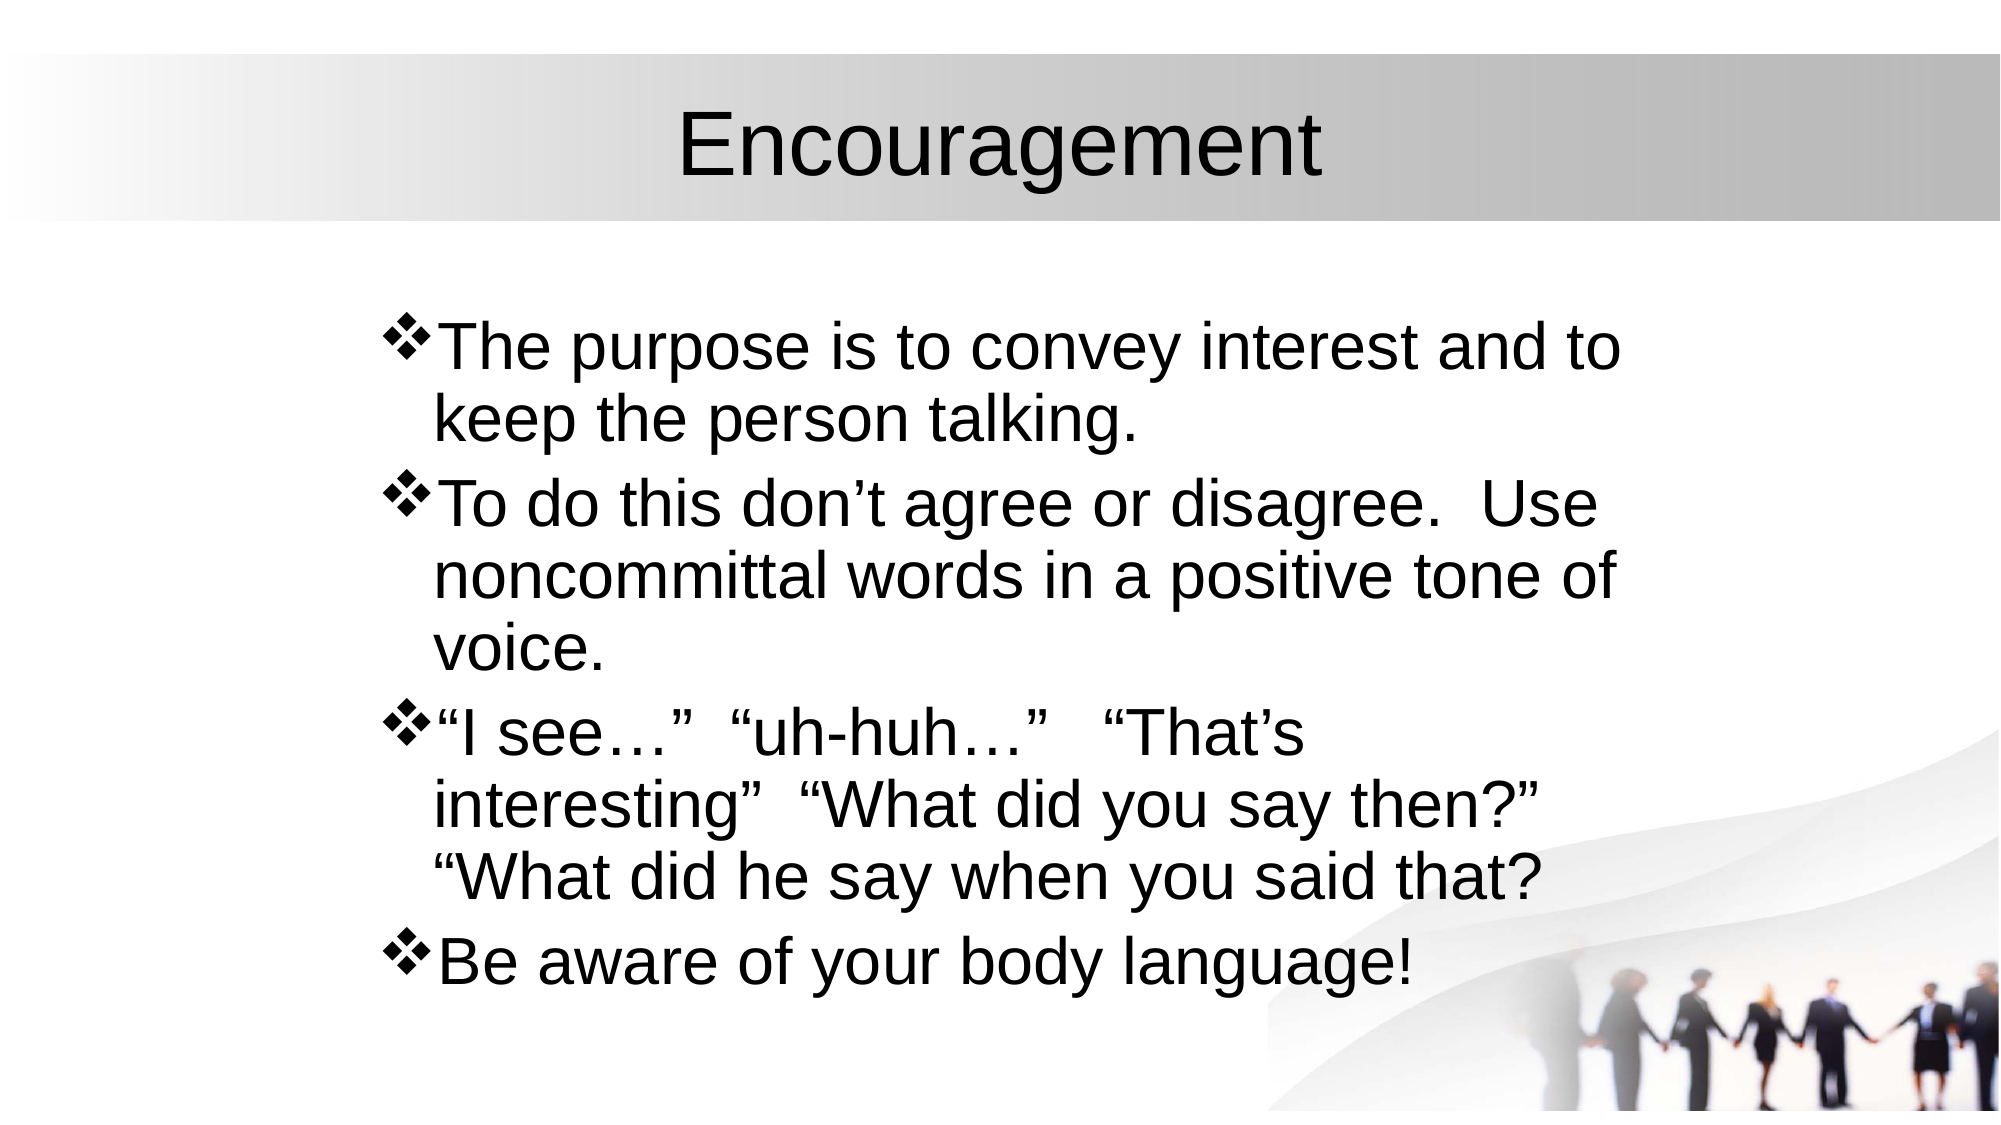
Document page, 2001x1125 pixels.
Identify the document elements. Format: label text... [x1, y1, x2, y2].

list The purpose is to convey interest and to keep the person talking. To do this don’t agree or disagree. Use noncommittal words in a positive tone of voice. “I see…” “uh-huh…” “That’s interesting” “What did you say then?” “What did he say when you said that? Be aware of your body language! [361, 304, 1650, 1066]
title Encouragement [99, 44, 1901, 233]
picture [1268, 728, 1999, 1111]
